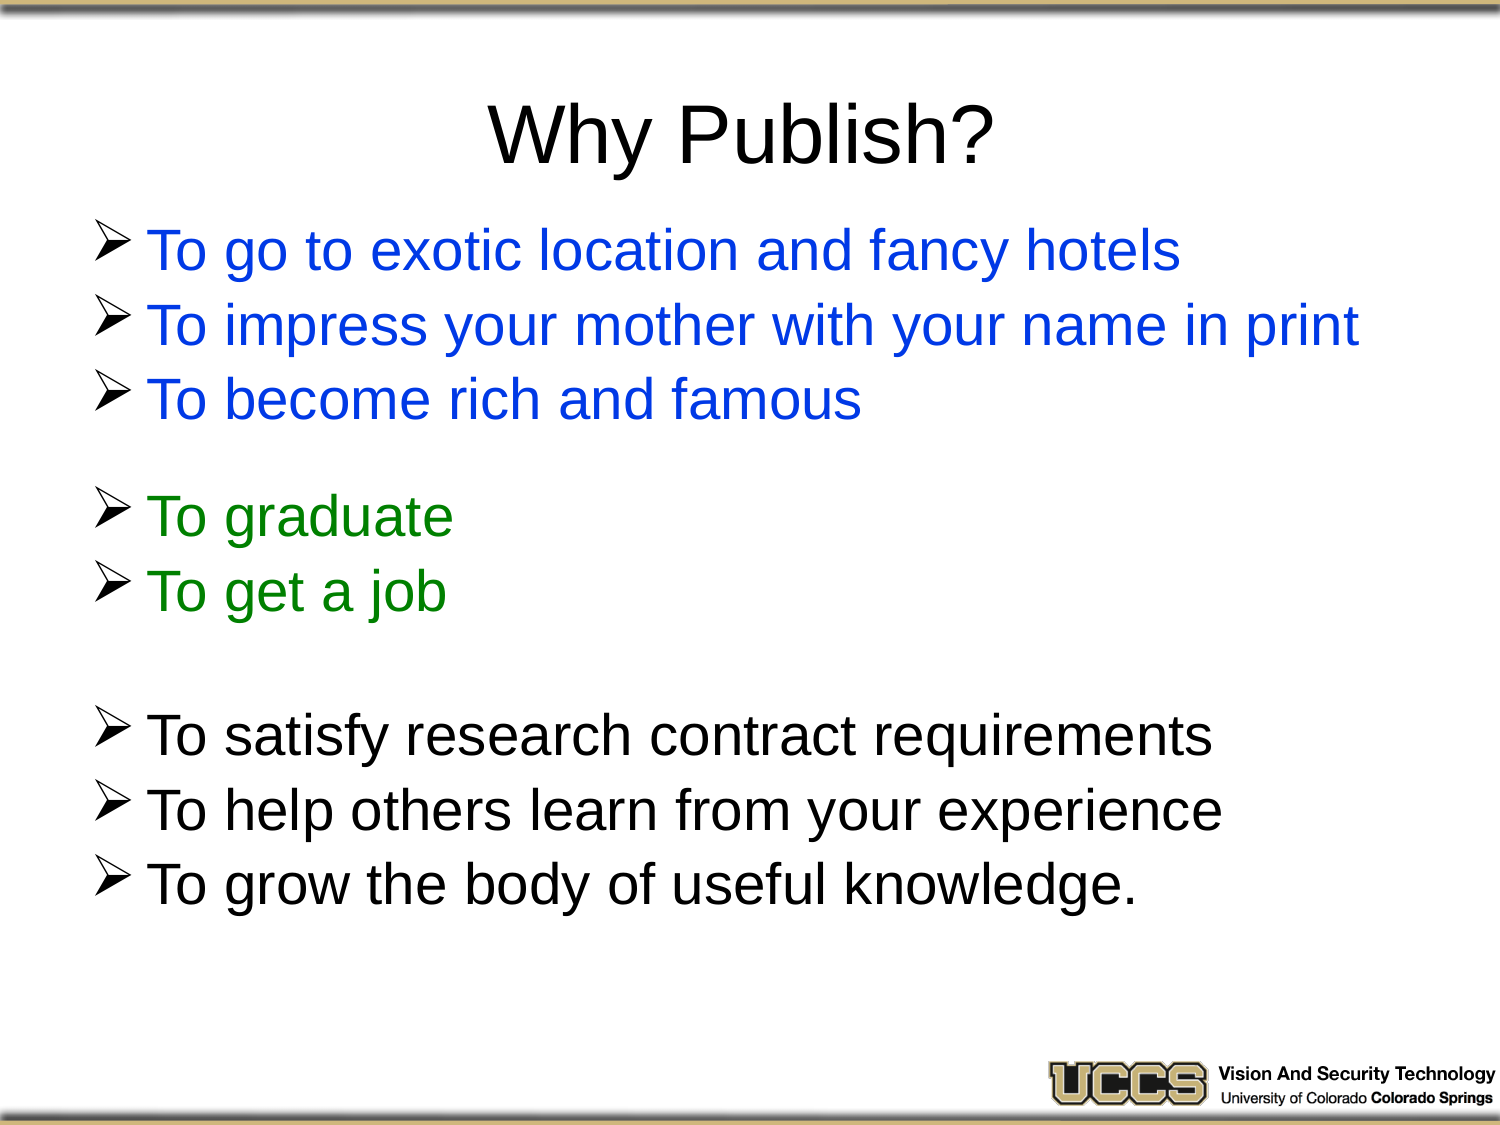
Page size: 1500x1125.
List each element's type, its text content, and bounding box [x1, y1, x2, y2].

list To go to exotic location and fancy hotels To impress your mother with your name in print To become rich and famous To graduate To get a job To satisfy research contract requirements To help others learn from your experience To grow the body of useful knowledge. [75, 212, 1417, 1021]
title Why Publish? [66, 37, 1417, 188]
picture [1039, 1053, 1500, 1116]
